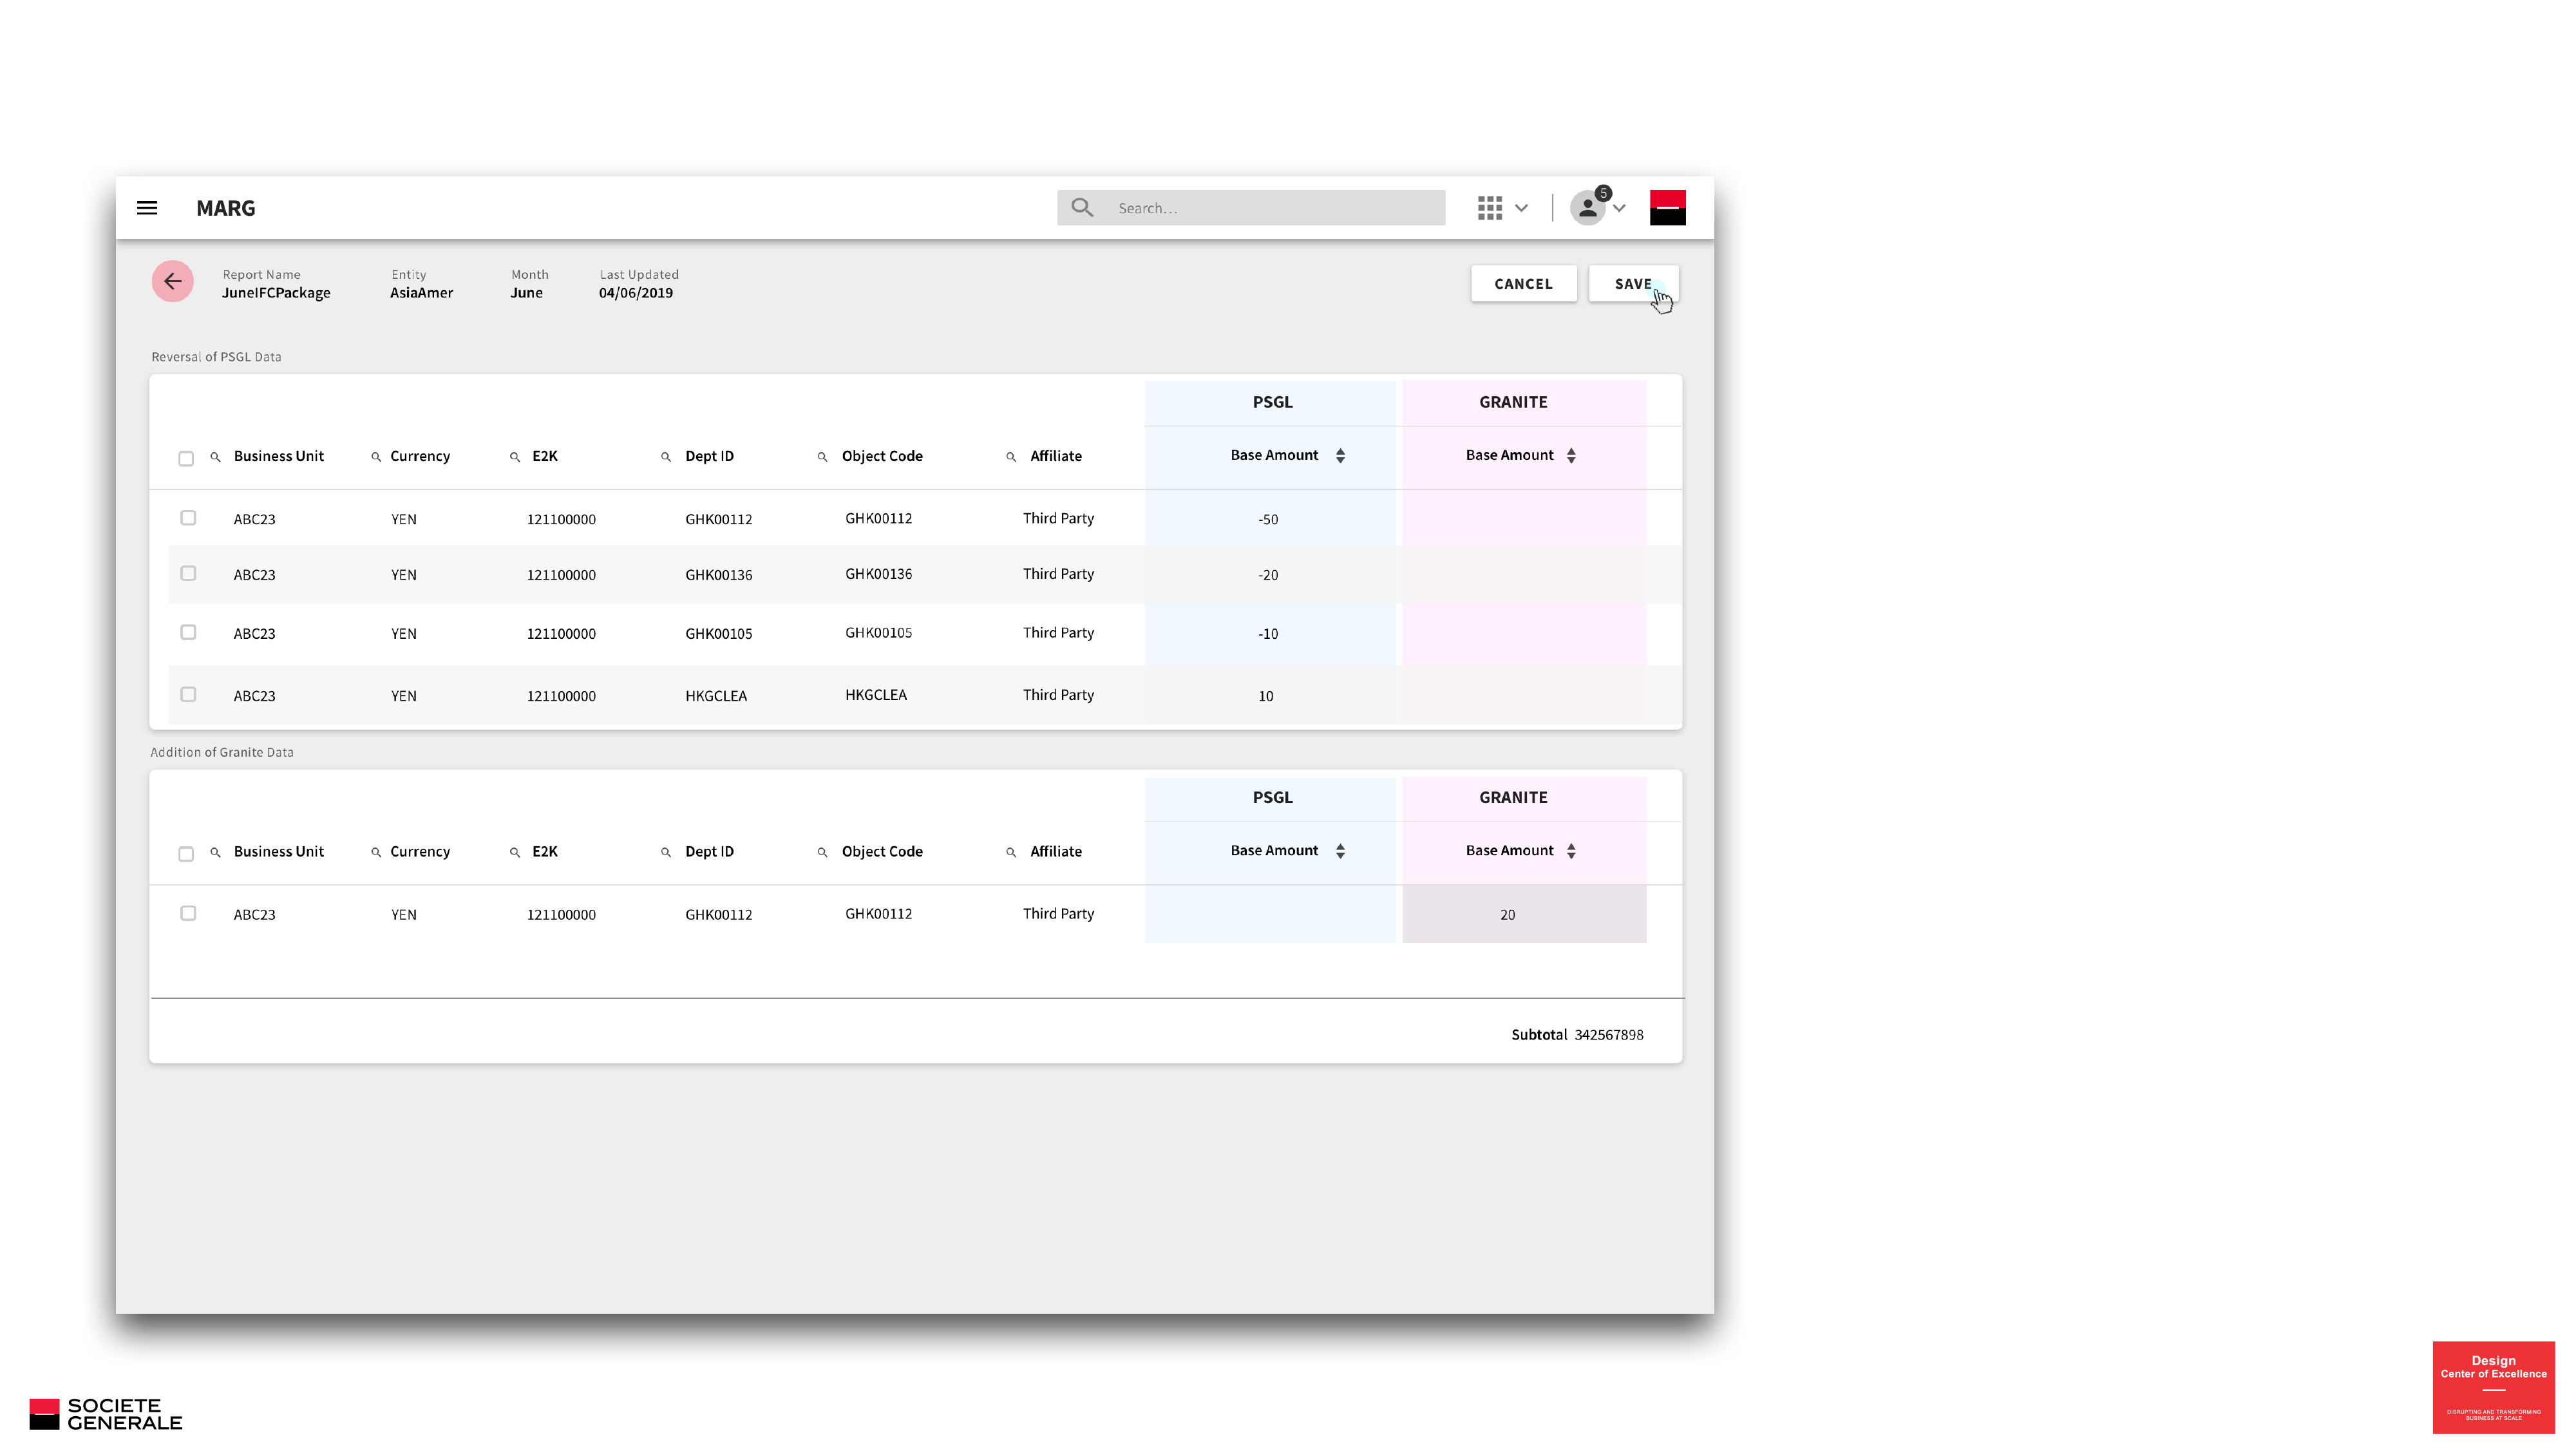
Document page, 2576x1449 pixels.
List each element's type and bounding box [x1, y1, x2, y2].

picture [30, 1399, 182, 1430]
picture [115, 176, 1714, 1314]
picture [2433, 1341, 2556, 1435]
